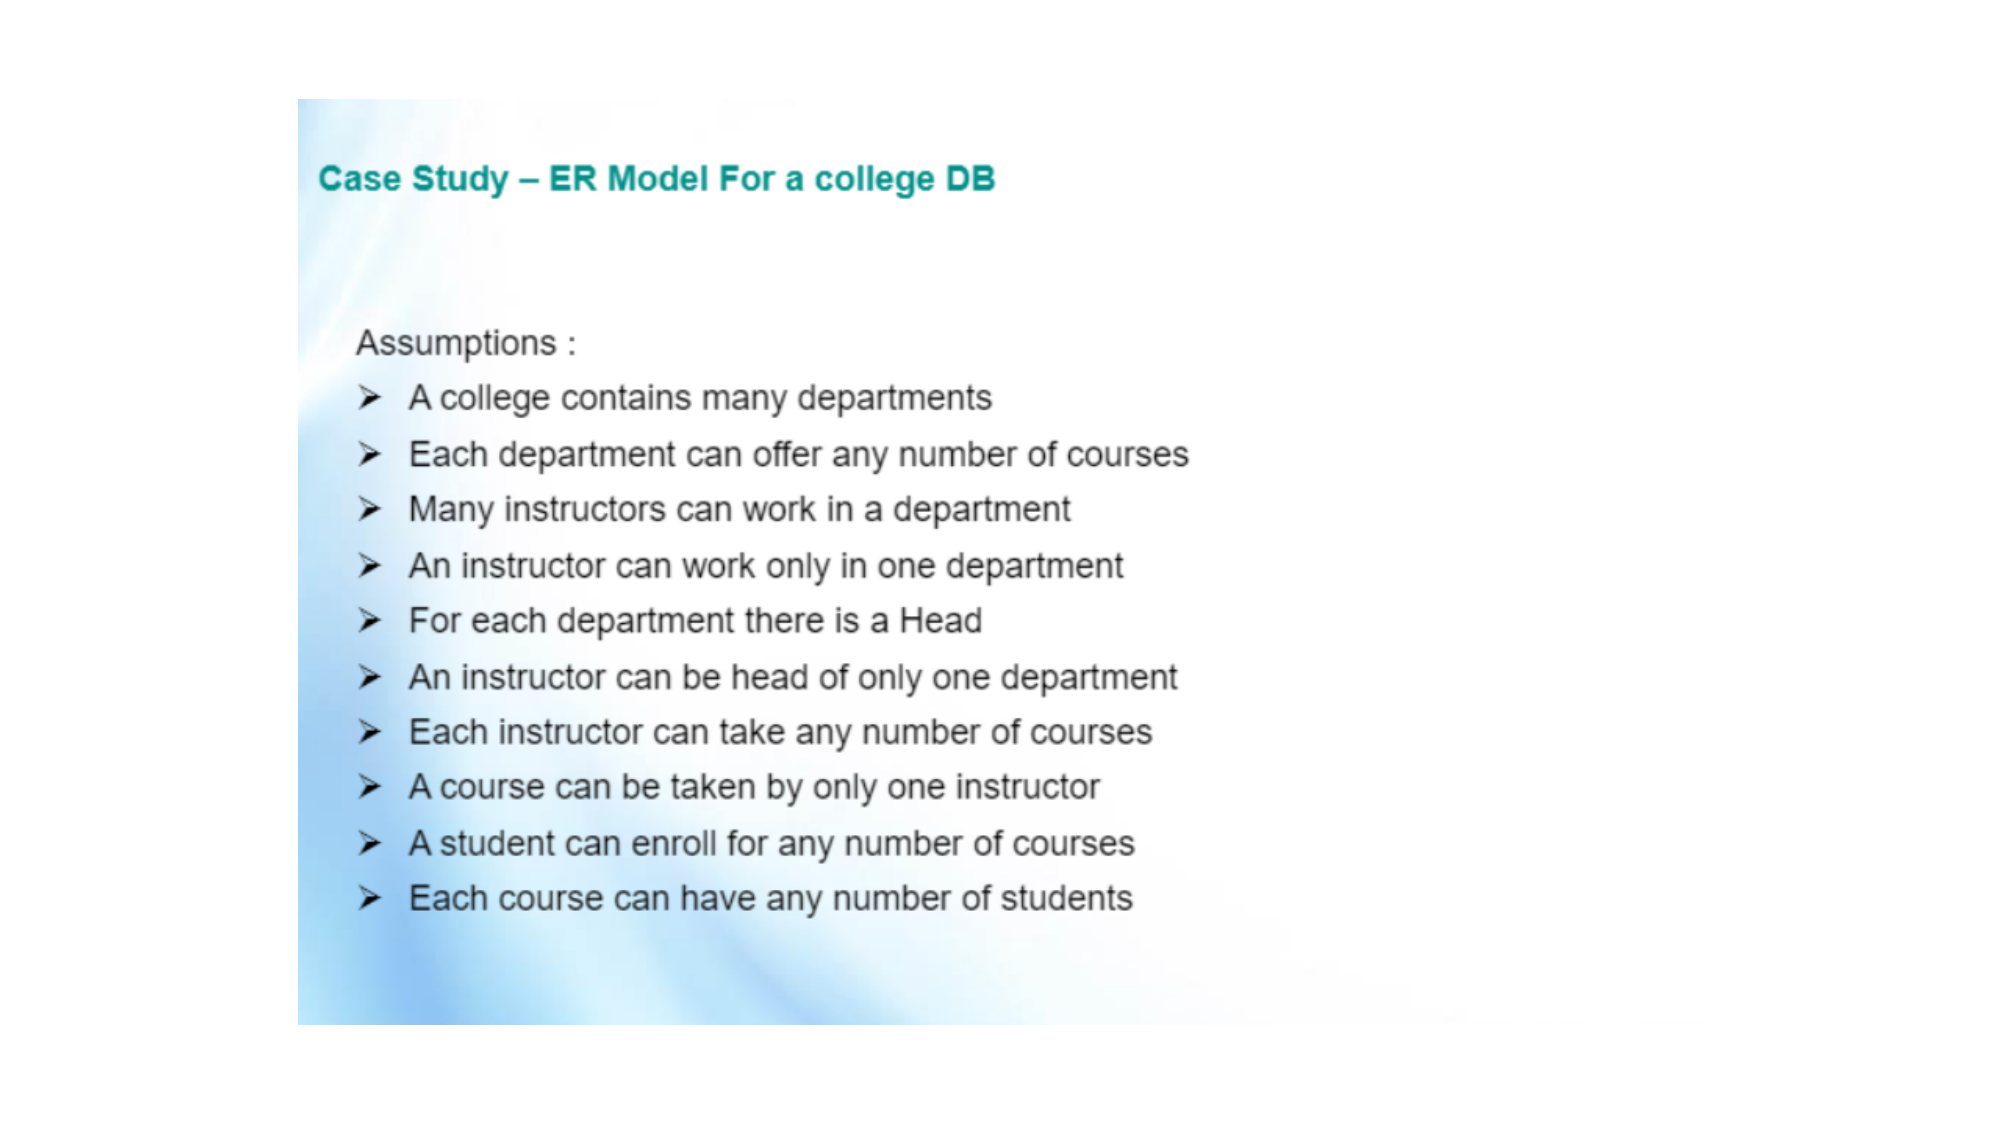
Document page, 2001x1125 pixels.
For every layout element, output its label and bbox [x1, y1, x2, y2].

picture [298, 99, 1702, 1025]
